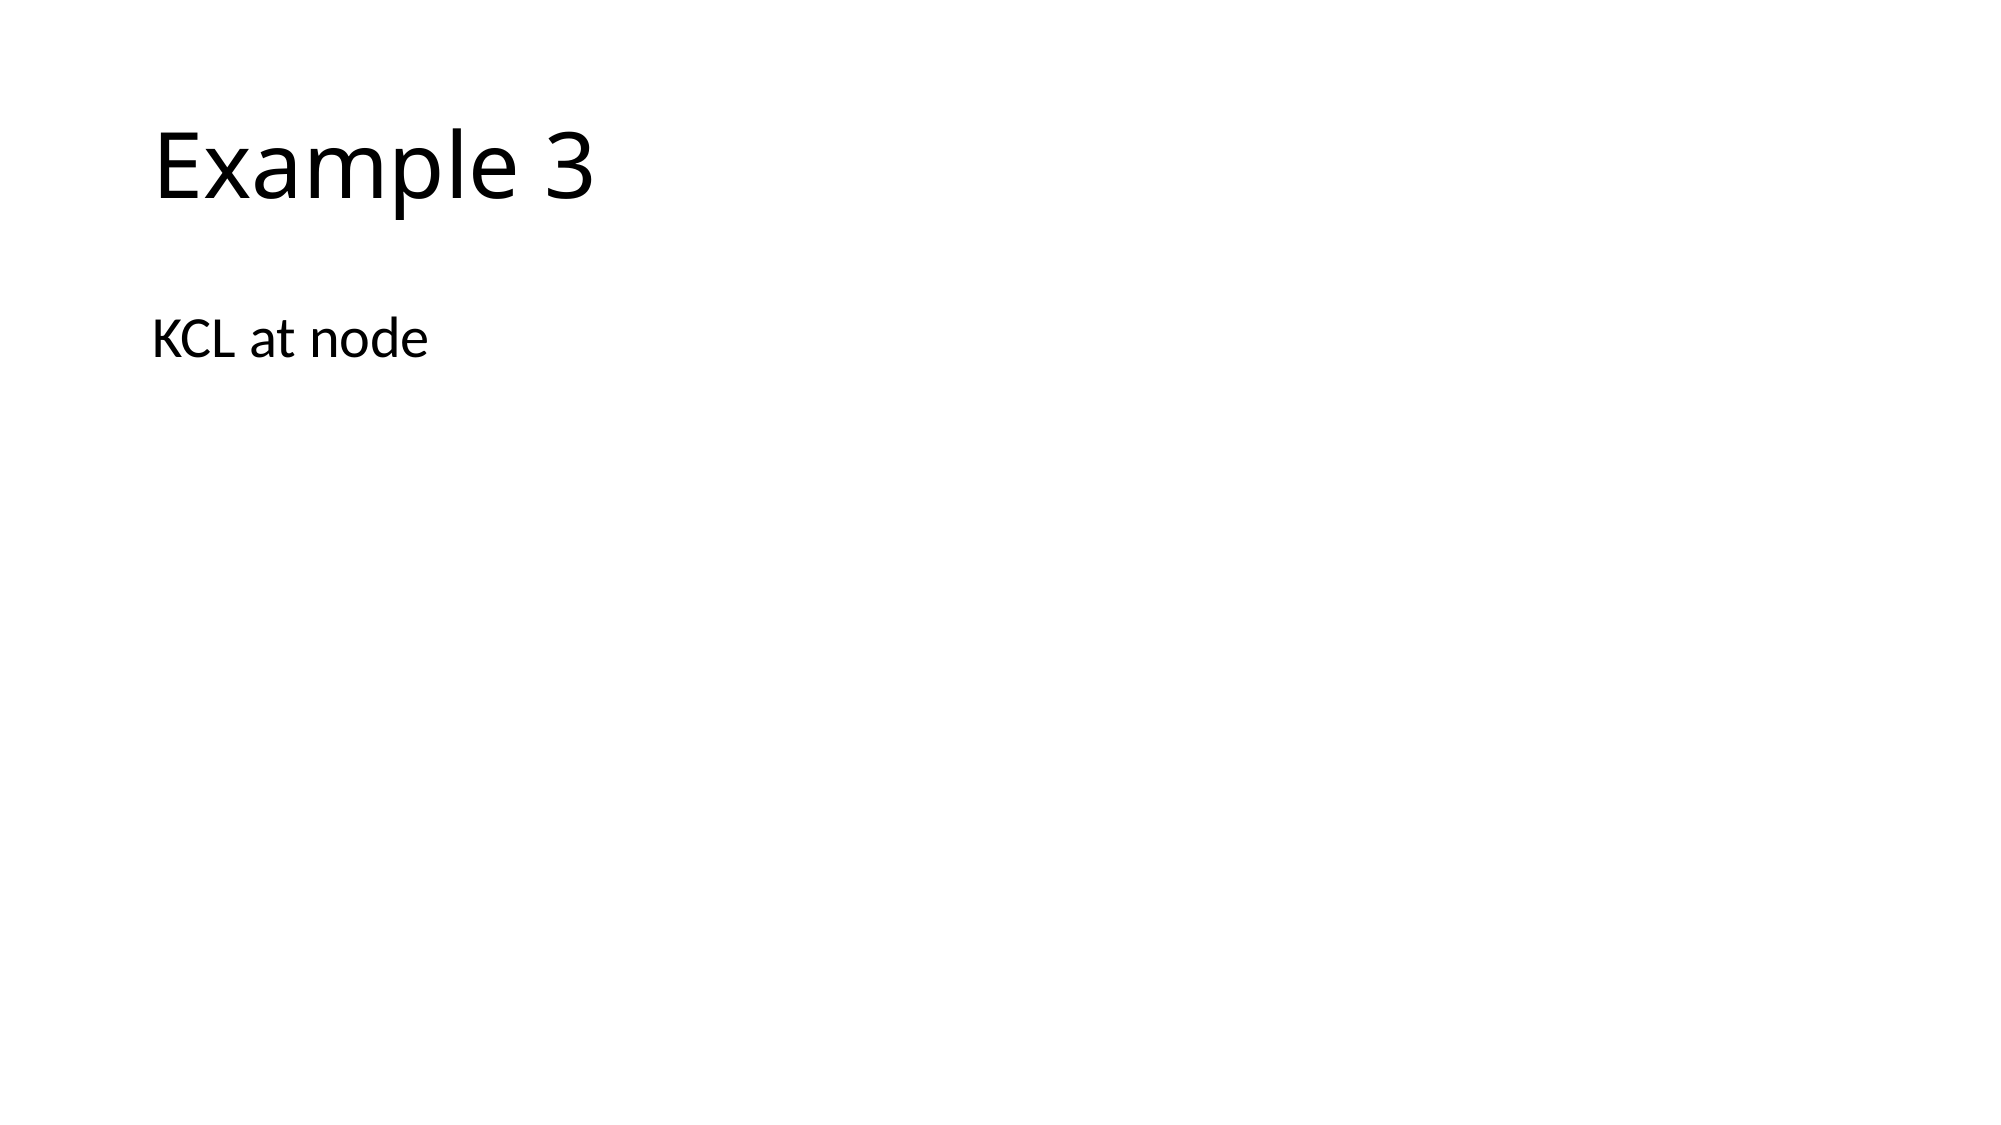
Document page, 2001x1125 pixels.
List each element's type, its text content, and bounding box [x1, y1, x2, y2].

title Example 3 [137, 59, 1863, 278]
